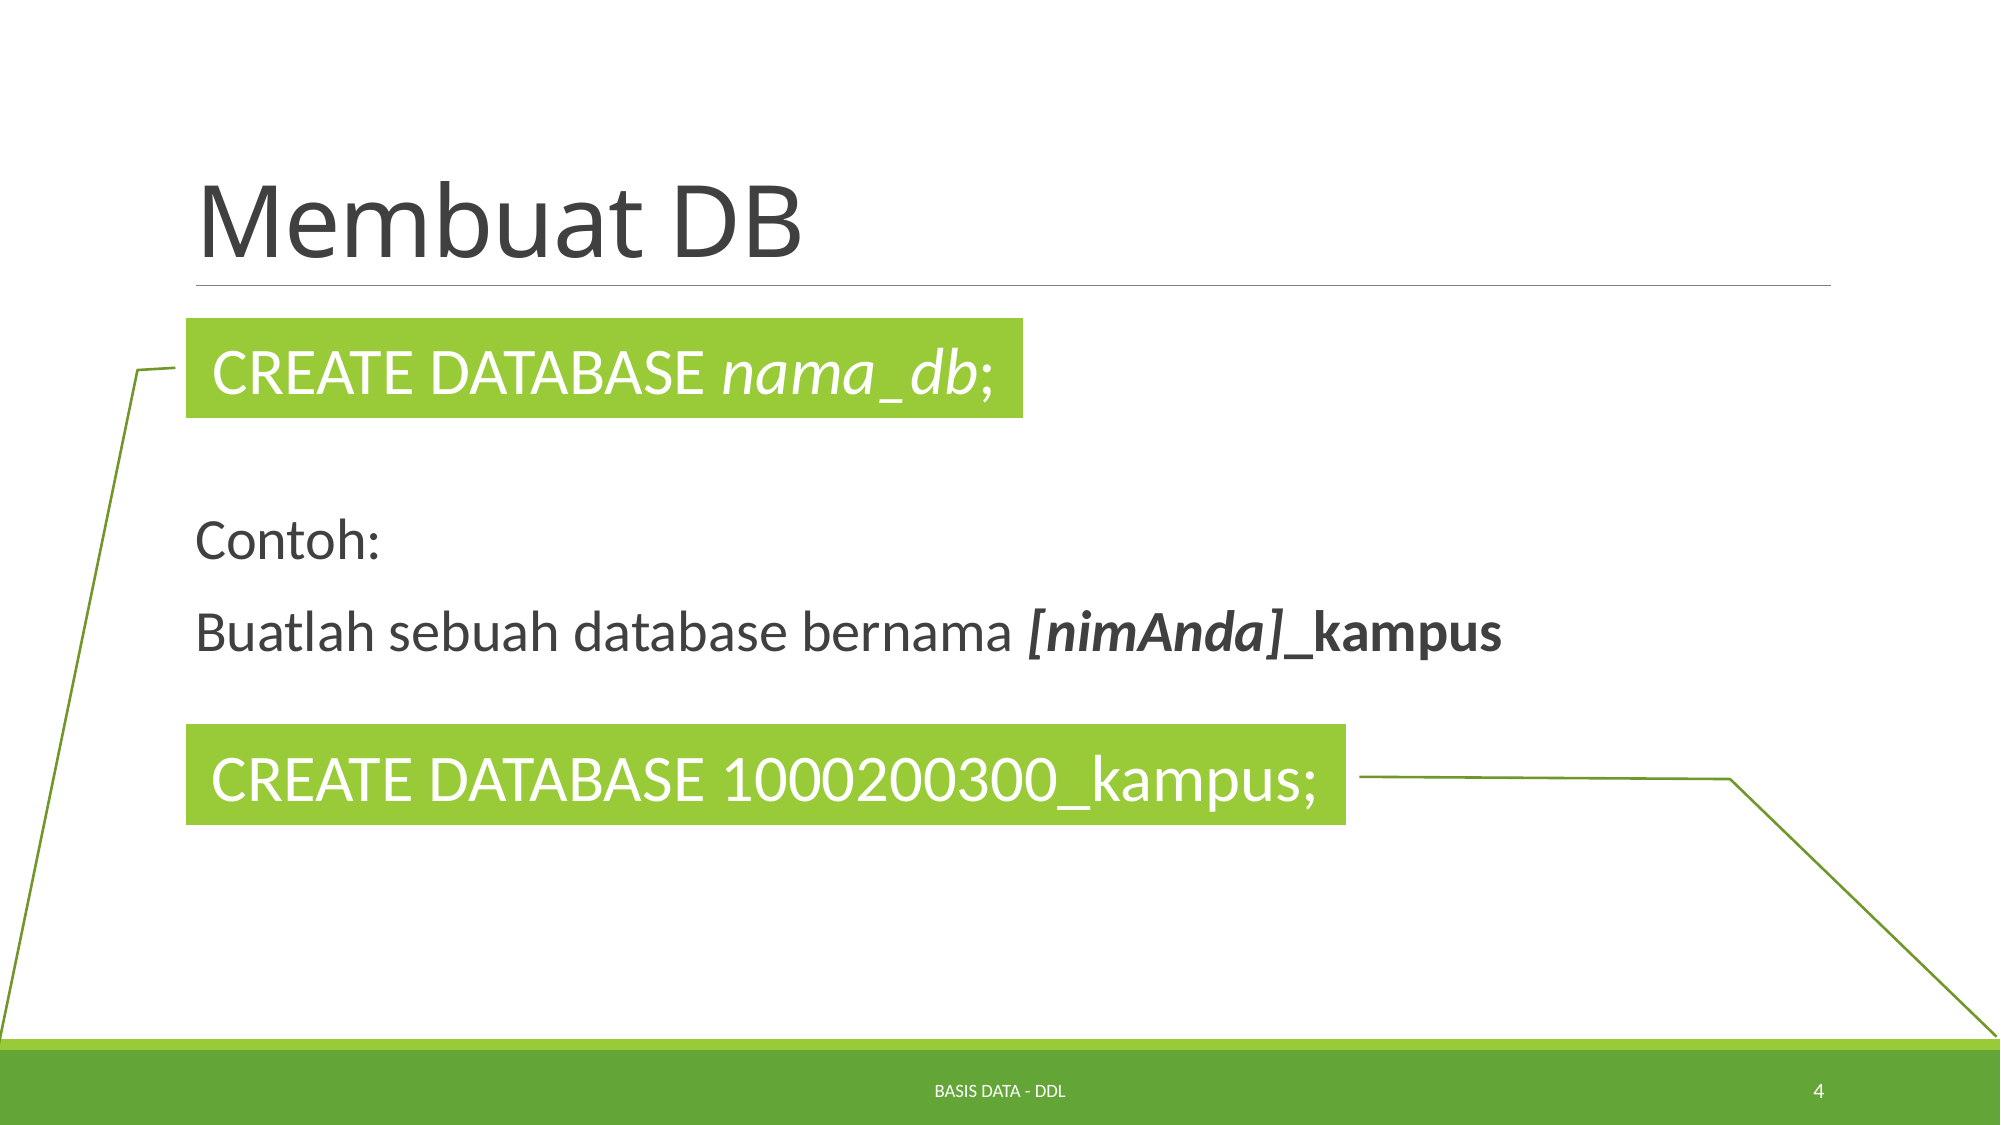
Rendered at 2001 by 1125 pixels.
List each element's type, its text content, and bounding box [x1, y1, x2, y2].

text_box CREATE DATABASE 1000200300_kampus; [1359, 775, 1998, 1038]
list Contoh: Buatlah sebuah database bernama [nimAnda]_kampus [180, 501, 1830, 692]
text_box CREATE DATABASE nama_db; [186, 318, 1023, 418]
text_box CREATE DATABASE nama_db; [0, 366, 176, 1044]
title Membuat DB [180, 47, 1830, 285]
text_box CREATE DATABASE 1000200300_kampus; [186, 724, 1346, 825]
footer Basis Data - DDL [604, 1059, 1396, 1120]
slide_number 4 [1624, 1059, 1840, 1120]
